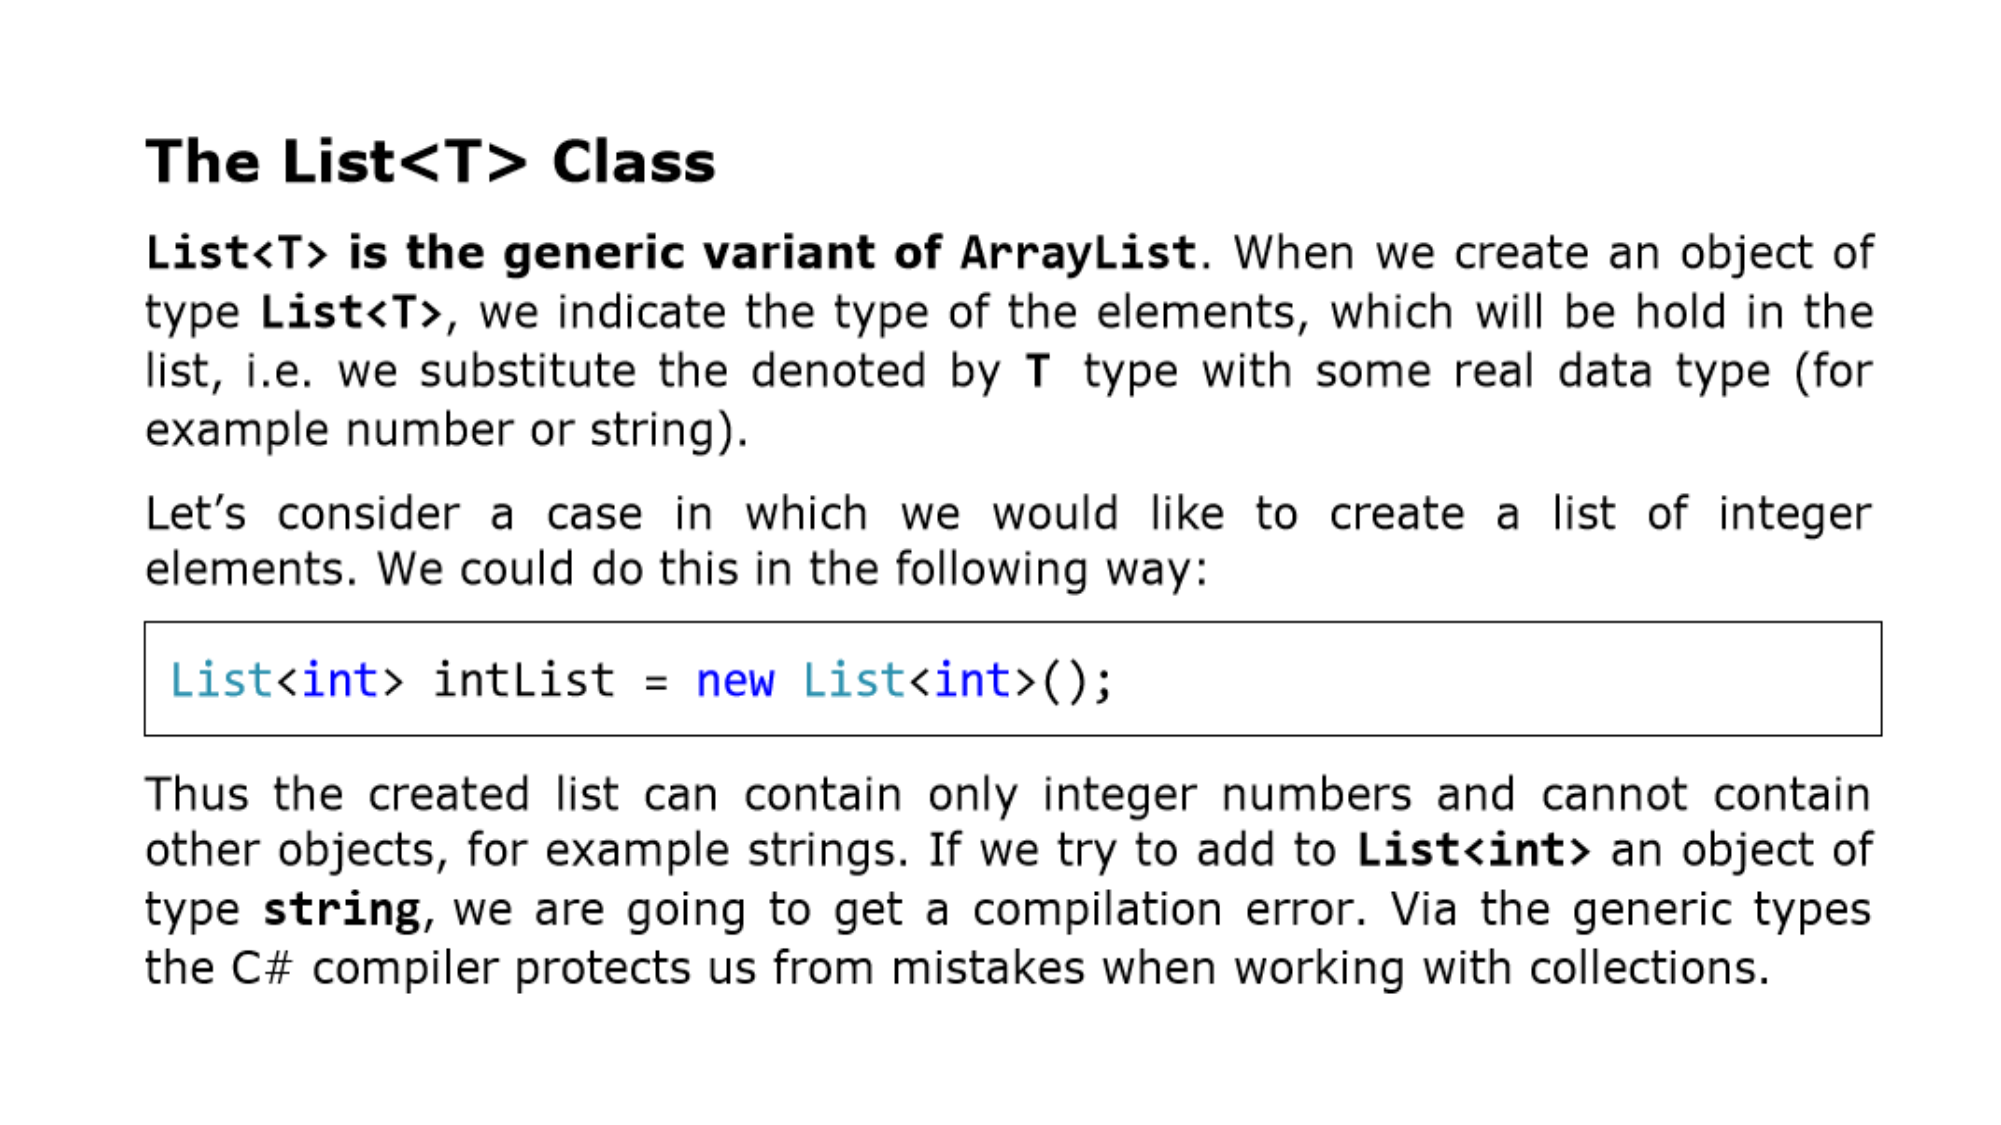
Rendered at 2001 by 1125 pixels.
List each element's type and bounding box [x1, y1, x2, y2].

picture [92, 96, 1926, 1043]
